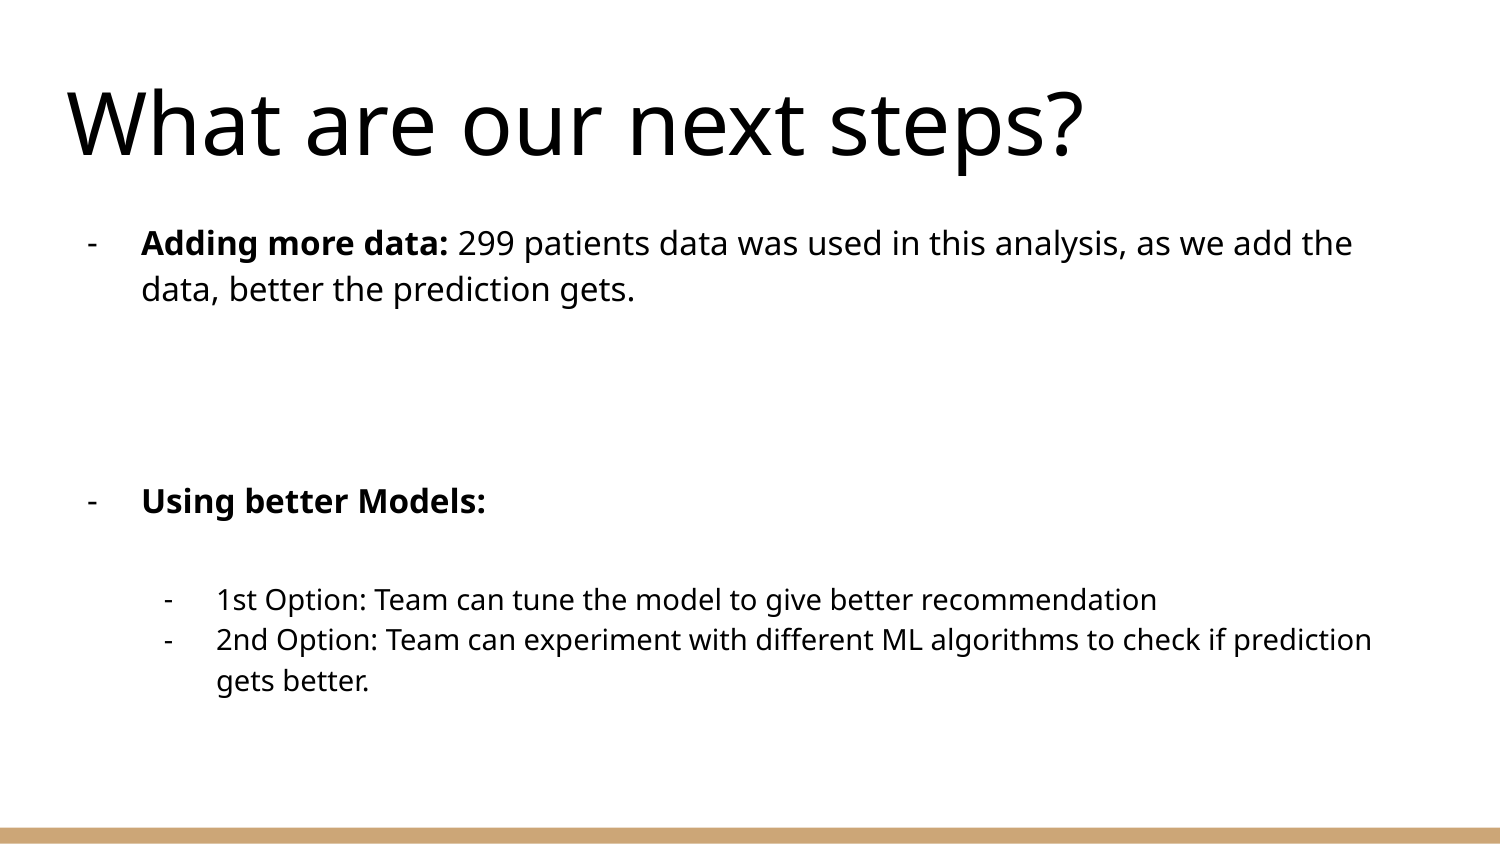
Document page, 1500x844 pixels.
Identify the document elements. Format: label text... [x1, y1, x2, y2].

list Adding more data: 299 patients data was used in this analysis, as we add the data, better the prediction gets. Using better Models: 1st Option: Team can tune the model to give better recommendation 2nd Option: Team can experiment with different ML algorithms to check if prediction gets better. [51, 200, 1449, 752]
title What are our next steps? [51, 51, 1449, 189]
